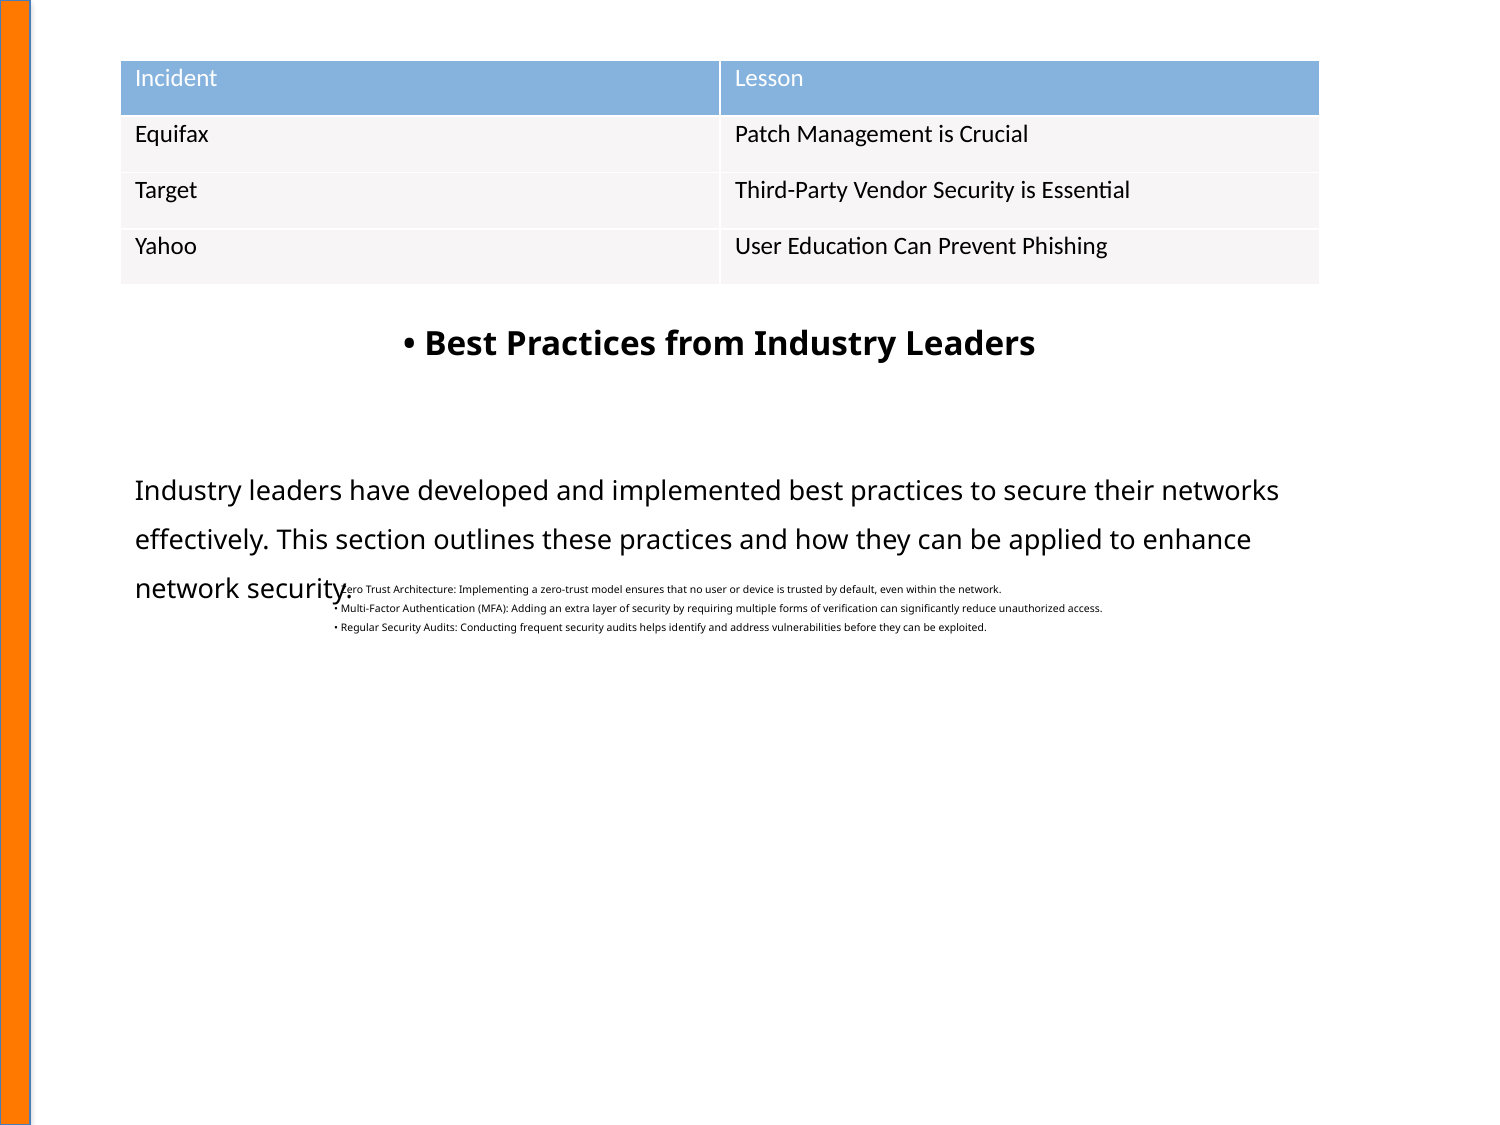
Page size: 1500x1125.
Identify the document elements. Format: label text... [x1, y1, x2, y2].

table_cell Equifax [121, 117, 719, 172]
table_cell Patch Management is Crucial [721, 117, 1319, 172]
text_box • Best Practices from Industry Leaders [388, 314, 1052, 370]
text_box Industry leaders have developed and implemented best practices to secure their networks effectively. This section outlines these practices and how they can be applied to enhance network security. [119, 404, 1320, 611]
table_header Lesson [721, 61, 1319, 115]
table_cell Yahoo [121, 230, 719, 284]
text_box • Zero Trust Architecture: Implementing a zero-trust model ensures that no user or device is trusted by default, even within the network. • Multi-Factor Authentication (MFA): Adding an extra layer of security by requiring multiple forms of verification can significantly reduce unauthorized access. • Regular Security Audits: Conducting frequent security audits helps identify and address vulnerabilities before they can be exploited. [319, 524, 1121, 641]
table_cell Third-Party Vendor Security is Essential [721, 173, 1319, 228]
table_header Incident [121, 61, 719, 115]
text_box [0, 0, 31, 1125]
table_cell Target [121, 173, 719, 228]
table_cell User Education Can Prevent Phishing [721, 230, 1319, 284]
